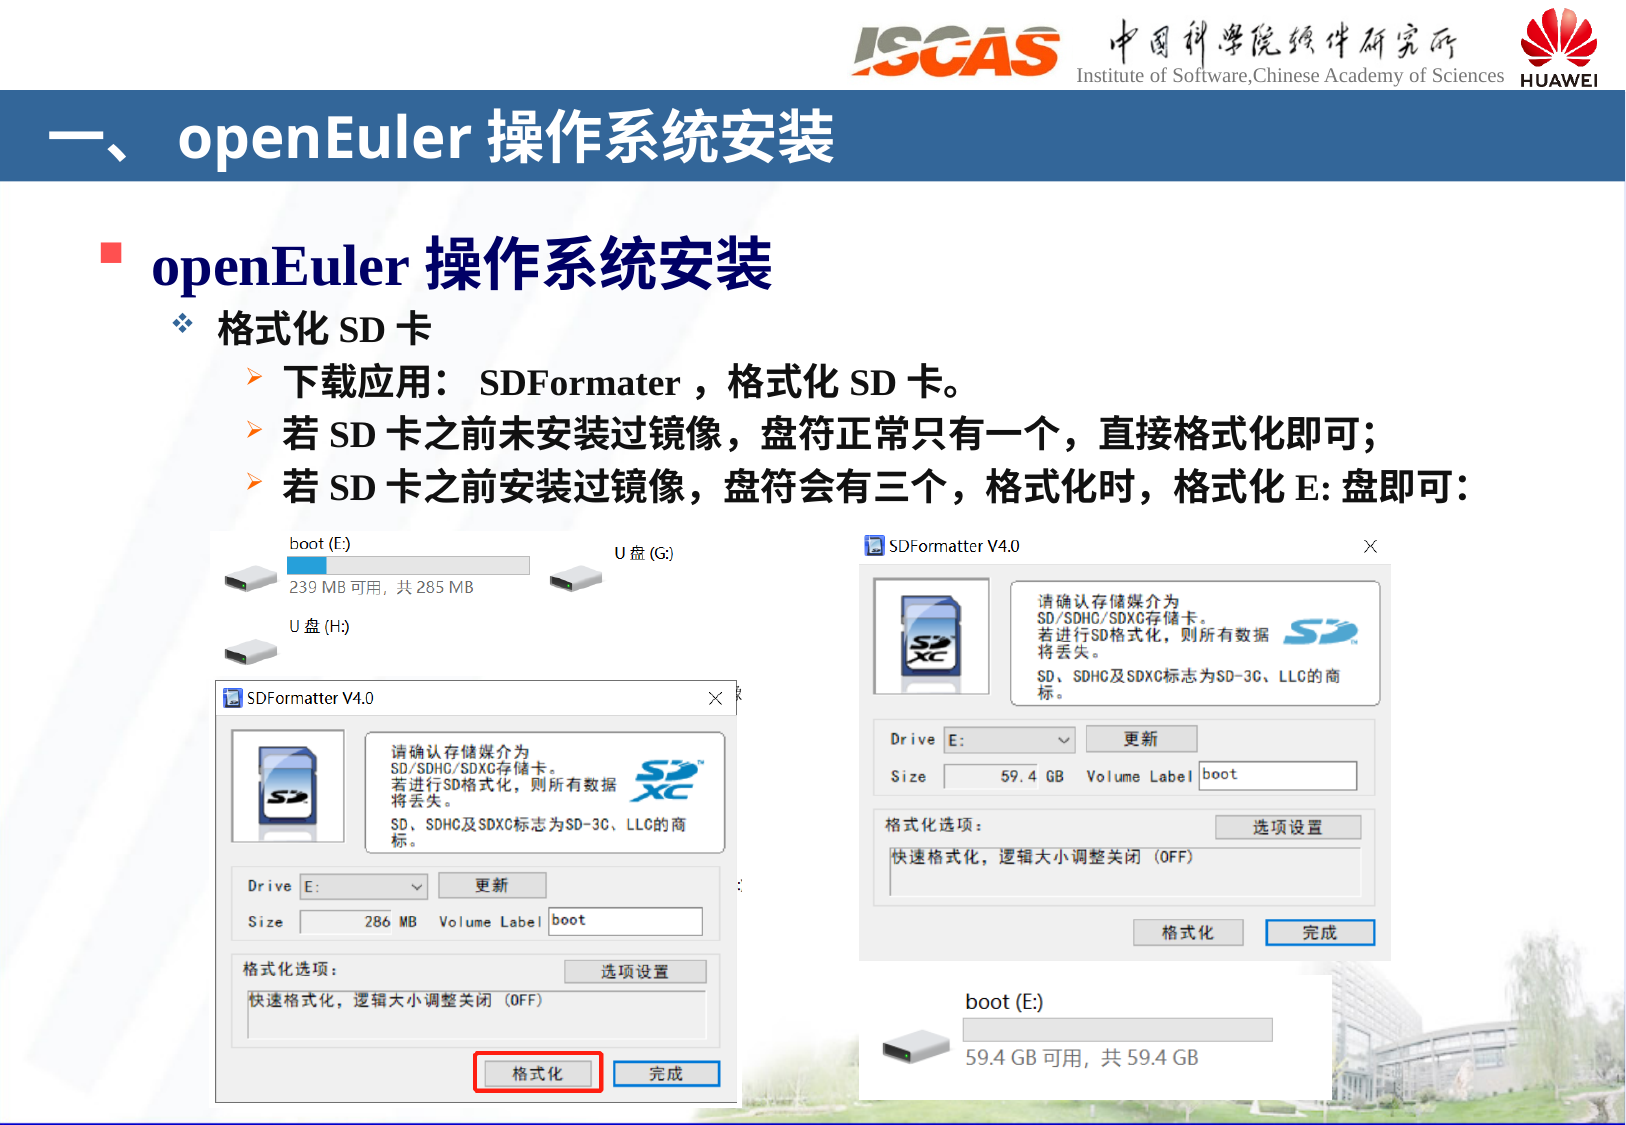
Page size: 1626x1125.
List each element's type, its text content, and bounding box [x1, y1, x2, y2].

title 一、openEuler操作系统安装 [0, 89, 1625, 182]
picture [847, 18, 1073, 87]
picture [1521, 8, 1597, 87]
picture [0, 92, 1626, 1125]
picture [1107, 15, 1459, 71]
list openEuler操作系统安装 格式化SD卡 下载应用：SDFormater，格式化SD卡。 若SD卡之前未安装过镜像，盘符正常只有一个，直接格式化即可； 若SD卡之前安装过镜像，盘符会有三个，格式化时，格式化E:盘即可： [79, 219, 1534, 1036]
